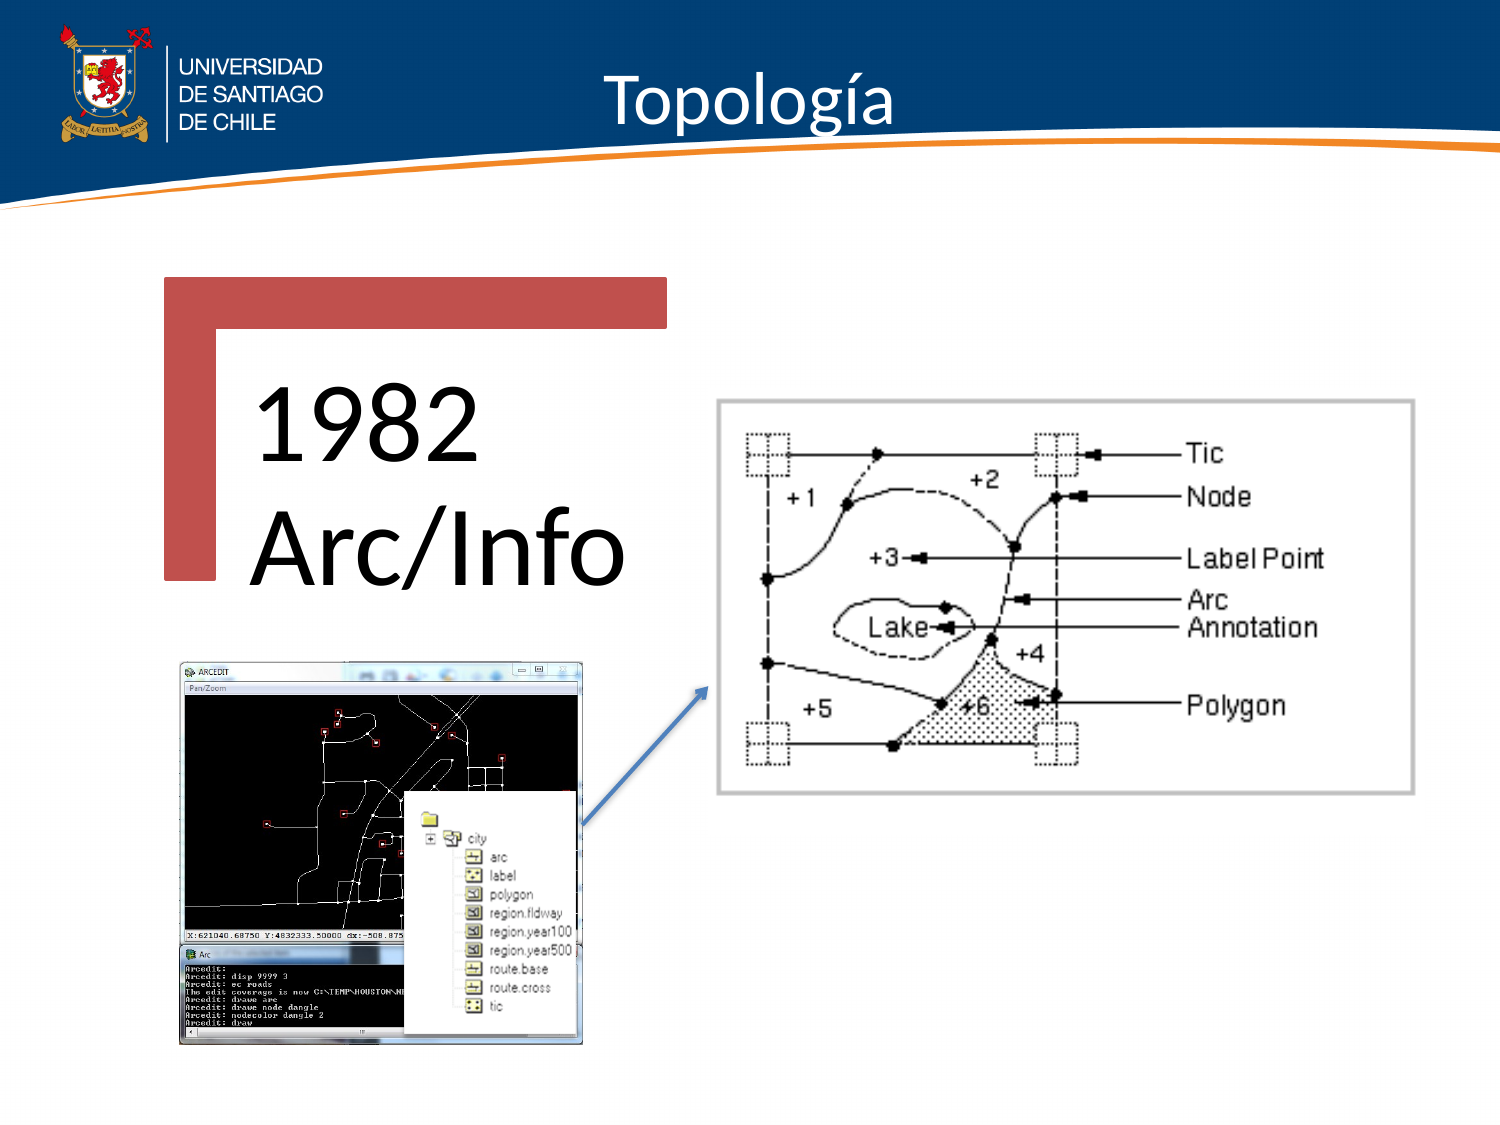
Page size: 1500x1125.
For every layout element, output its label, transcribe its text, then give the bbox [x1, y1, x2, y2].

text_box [581, 685, 709, 826]
title Topología [75, 1, 1425, 189]
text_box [0, 210, 833, 792]
picture [0, 0, 1500, 1125]
